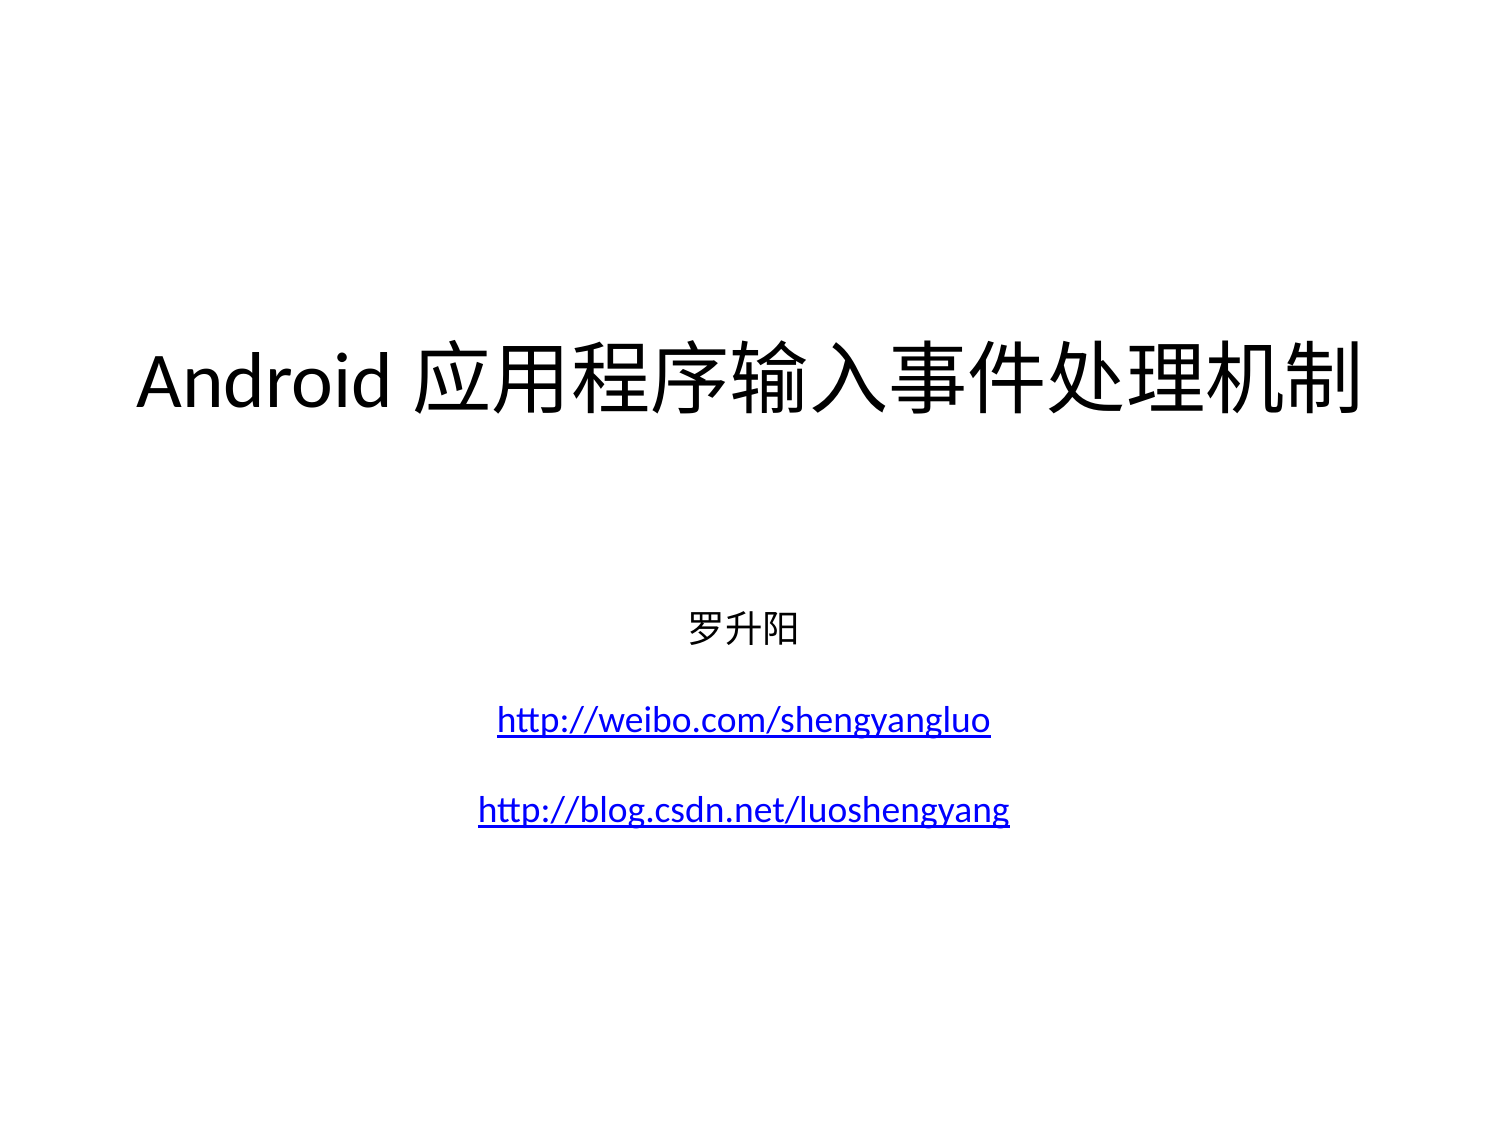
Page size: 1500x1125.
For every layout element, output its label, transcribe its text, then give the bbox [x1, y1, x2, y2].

text_box 罗升阳 http://weibo.com/shengyangluo http://blog.csdn.net/luoshengyang [360, 597, 1128, 928]
title Android应用程序输入事件处理机制 [112, 255, 1388, 497]
